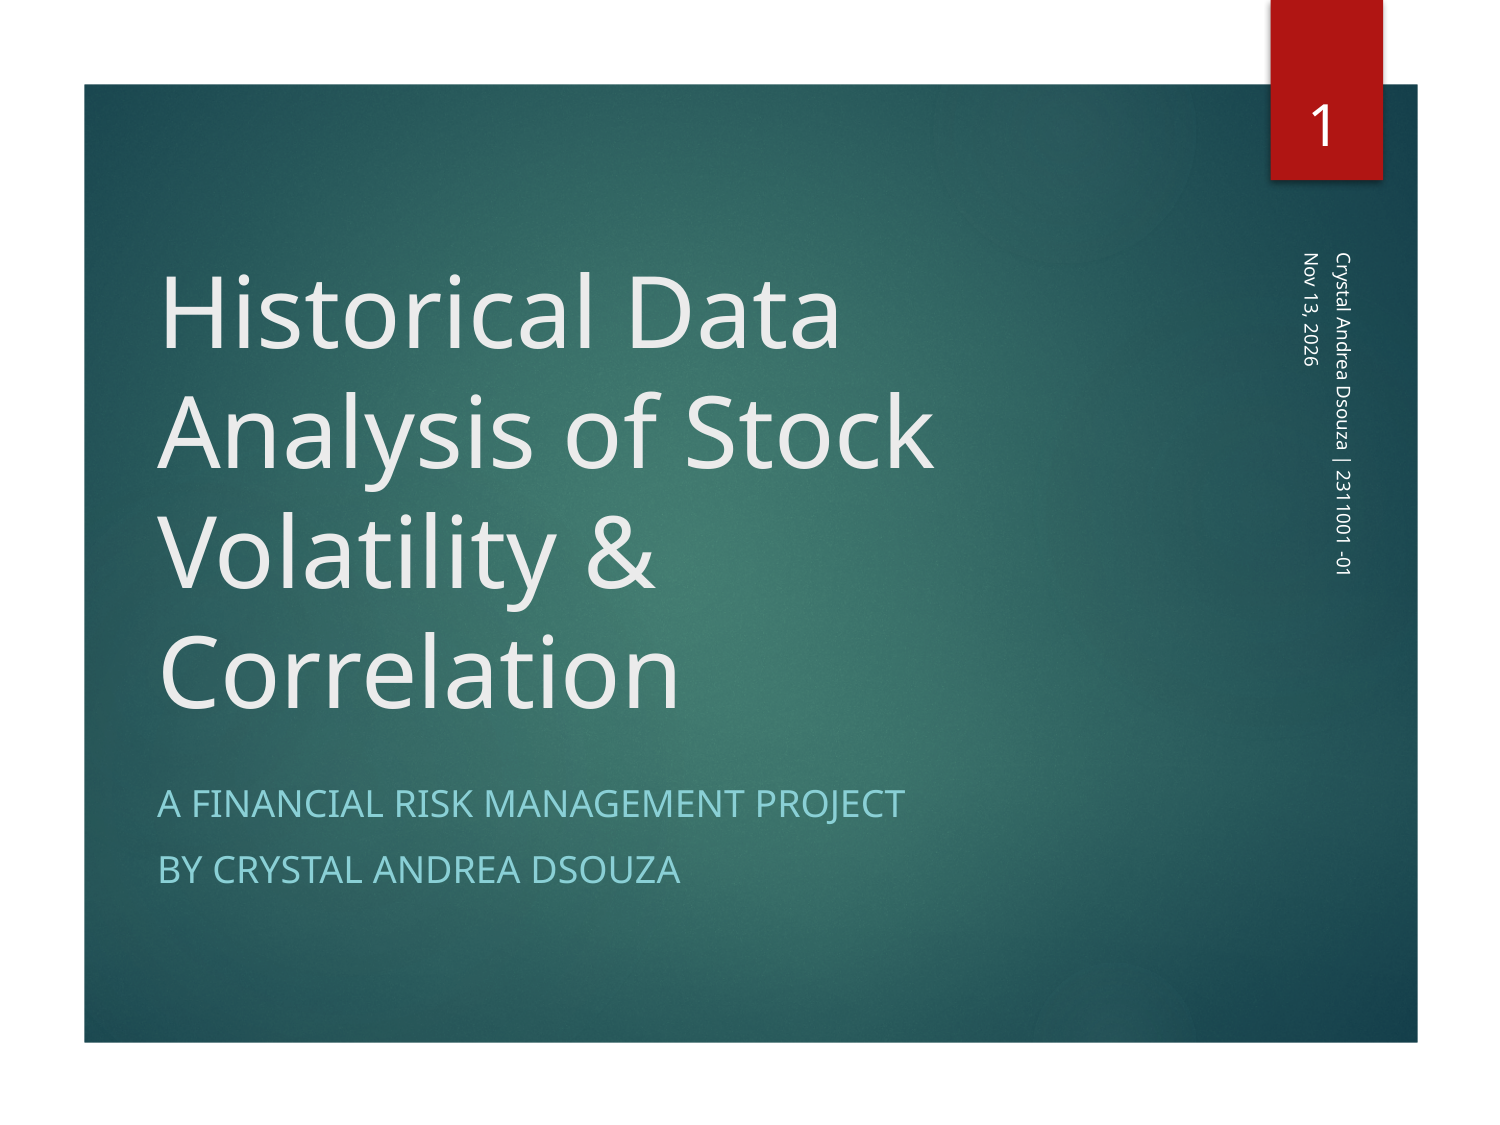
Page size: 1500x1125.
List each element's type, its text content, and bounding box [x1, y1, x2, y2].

title Historical Data Analysis of Stock Volatility & Correlation [142, 222, 1113, 737]
footer Crystal Andrea Dsouza | 2311001 -01 [1322, 237, 1361, 871]
subtitle A Financial Risk Management Project By Crystal Andrea Dsouza [142, 772, 1113, 914]
slide_number 1 [1259, 48, 1390, 175]
slide_number 3-Sep-25 [1291, 237, 1322, 401]
